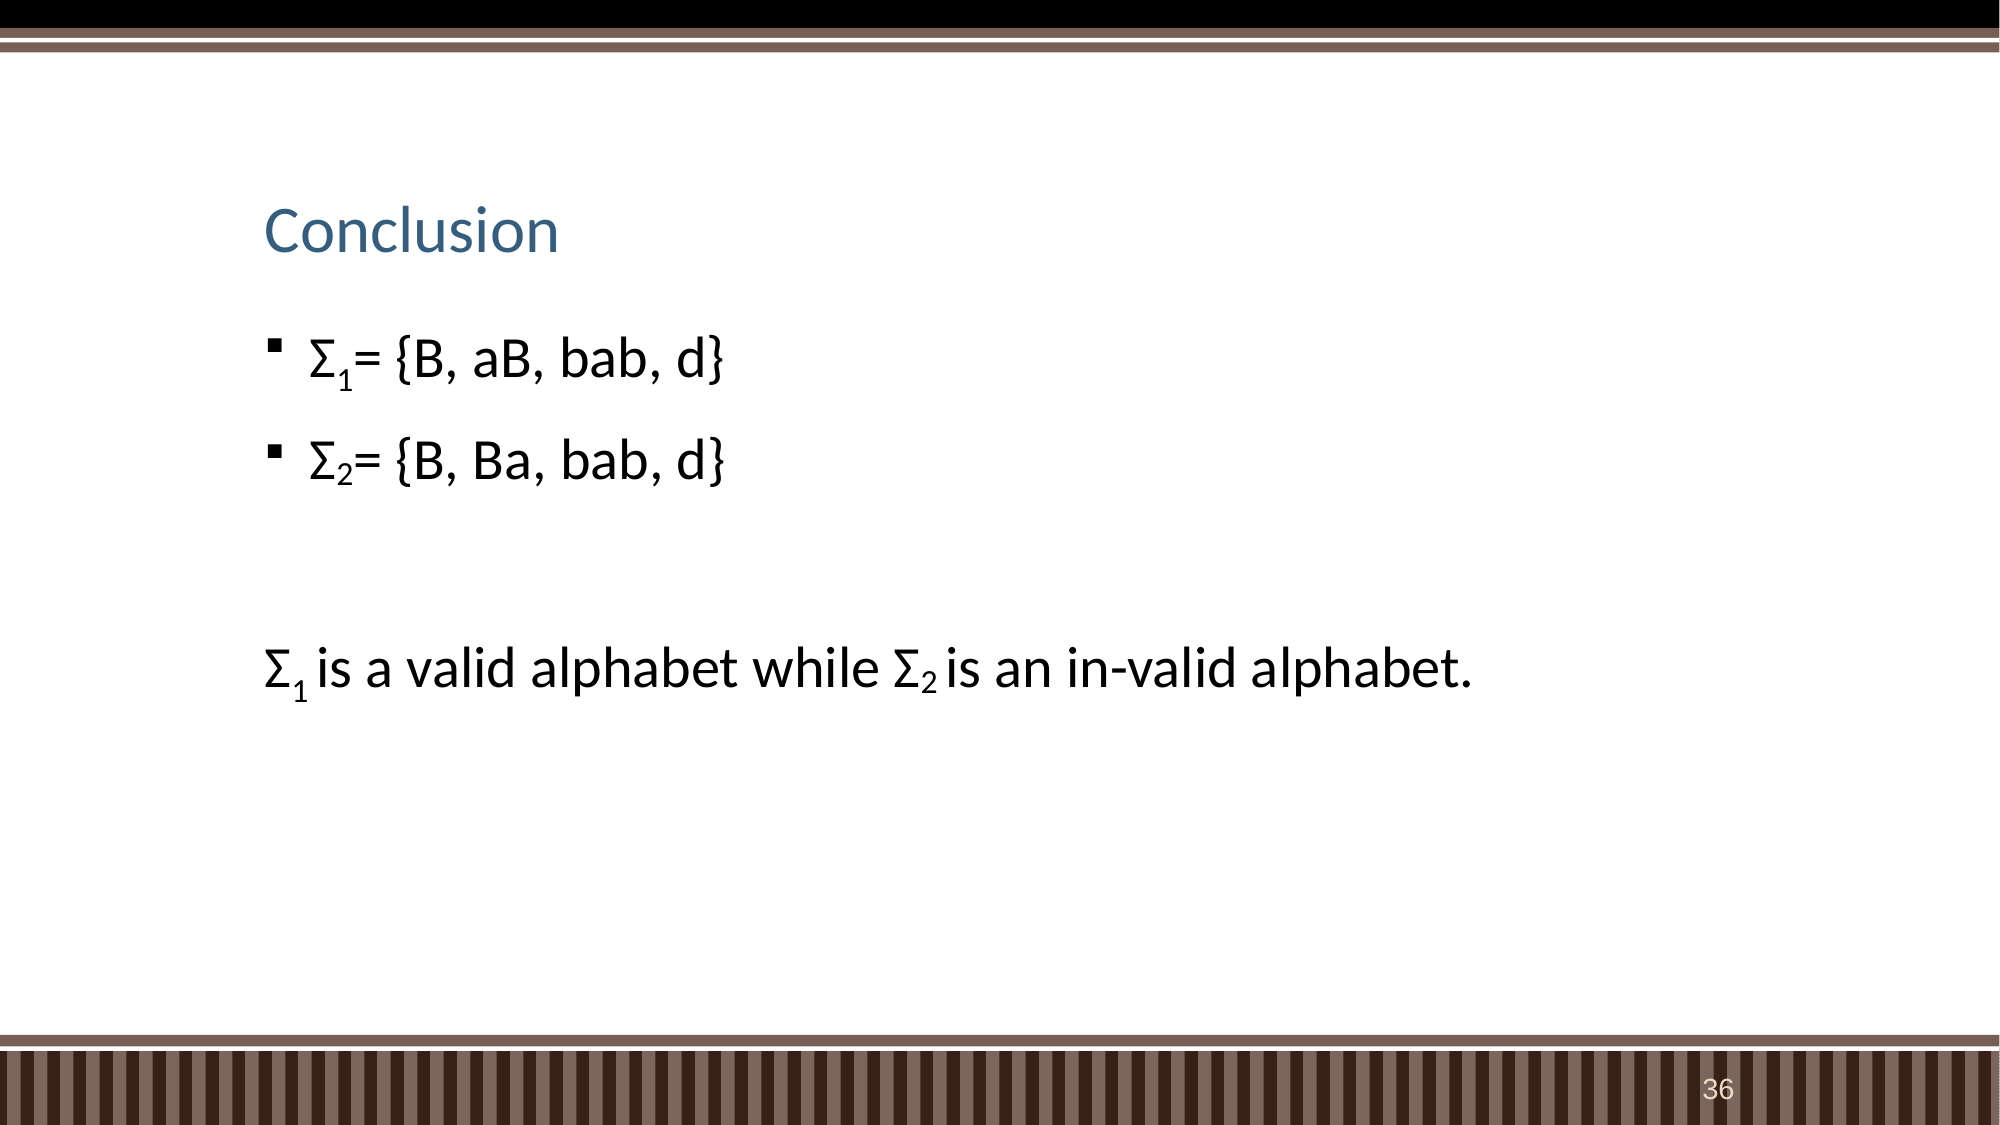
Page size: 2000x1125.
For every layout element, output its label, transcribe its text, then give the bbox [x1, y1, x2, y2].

title Conclusion [249, 99, 1750, 275]
slide_number 36 [1596, 1069, 1750, 1107]
list Σ1= {B, aB, bab, d} Σ2= {B, Ba, bab, d} Σ1 is a valid alphabet while Σ2 is an in-valid alphabet. [249, 312, 1750, 920]
